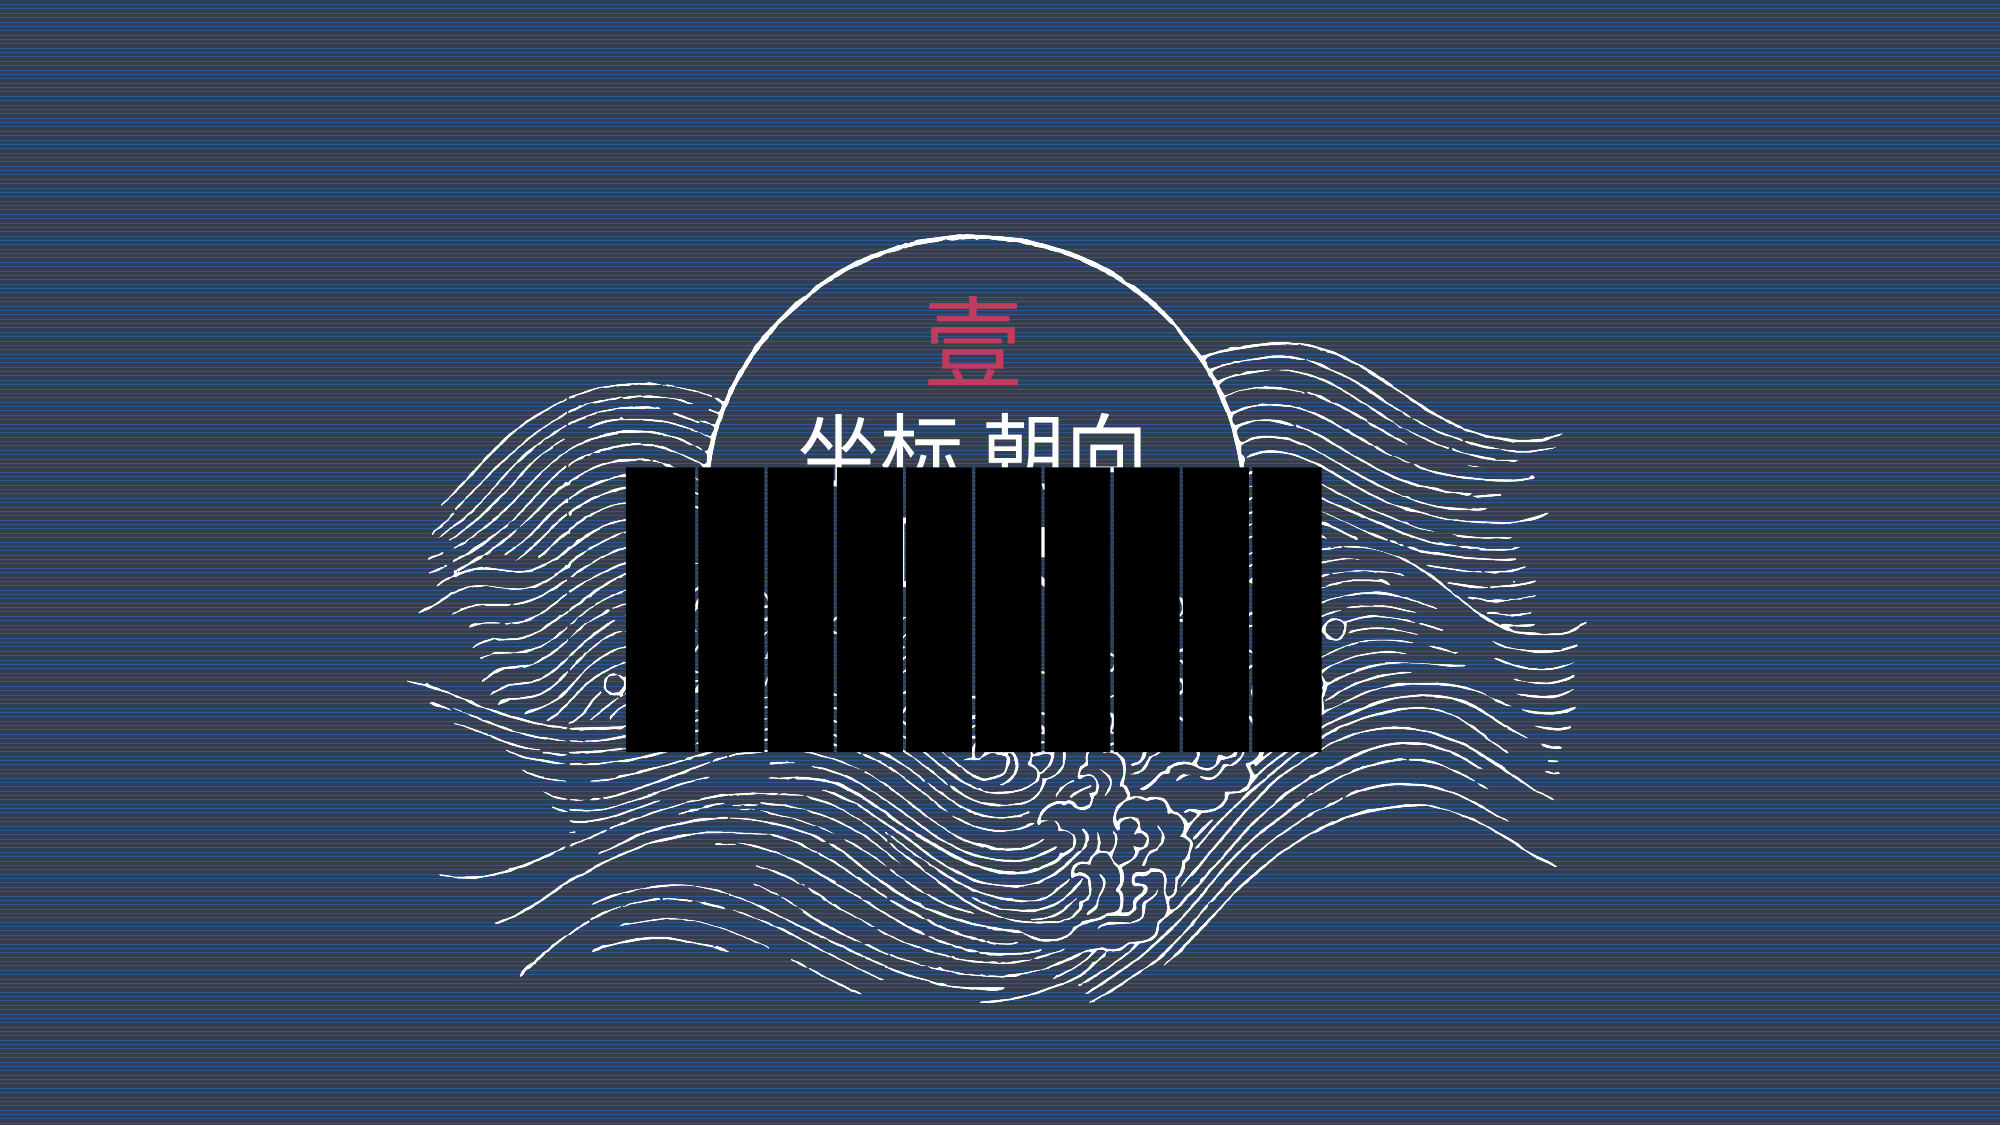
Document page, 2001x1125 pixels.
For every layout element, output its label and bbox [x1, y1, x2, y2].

picture [407, 234, 1587, 1003]
